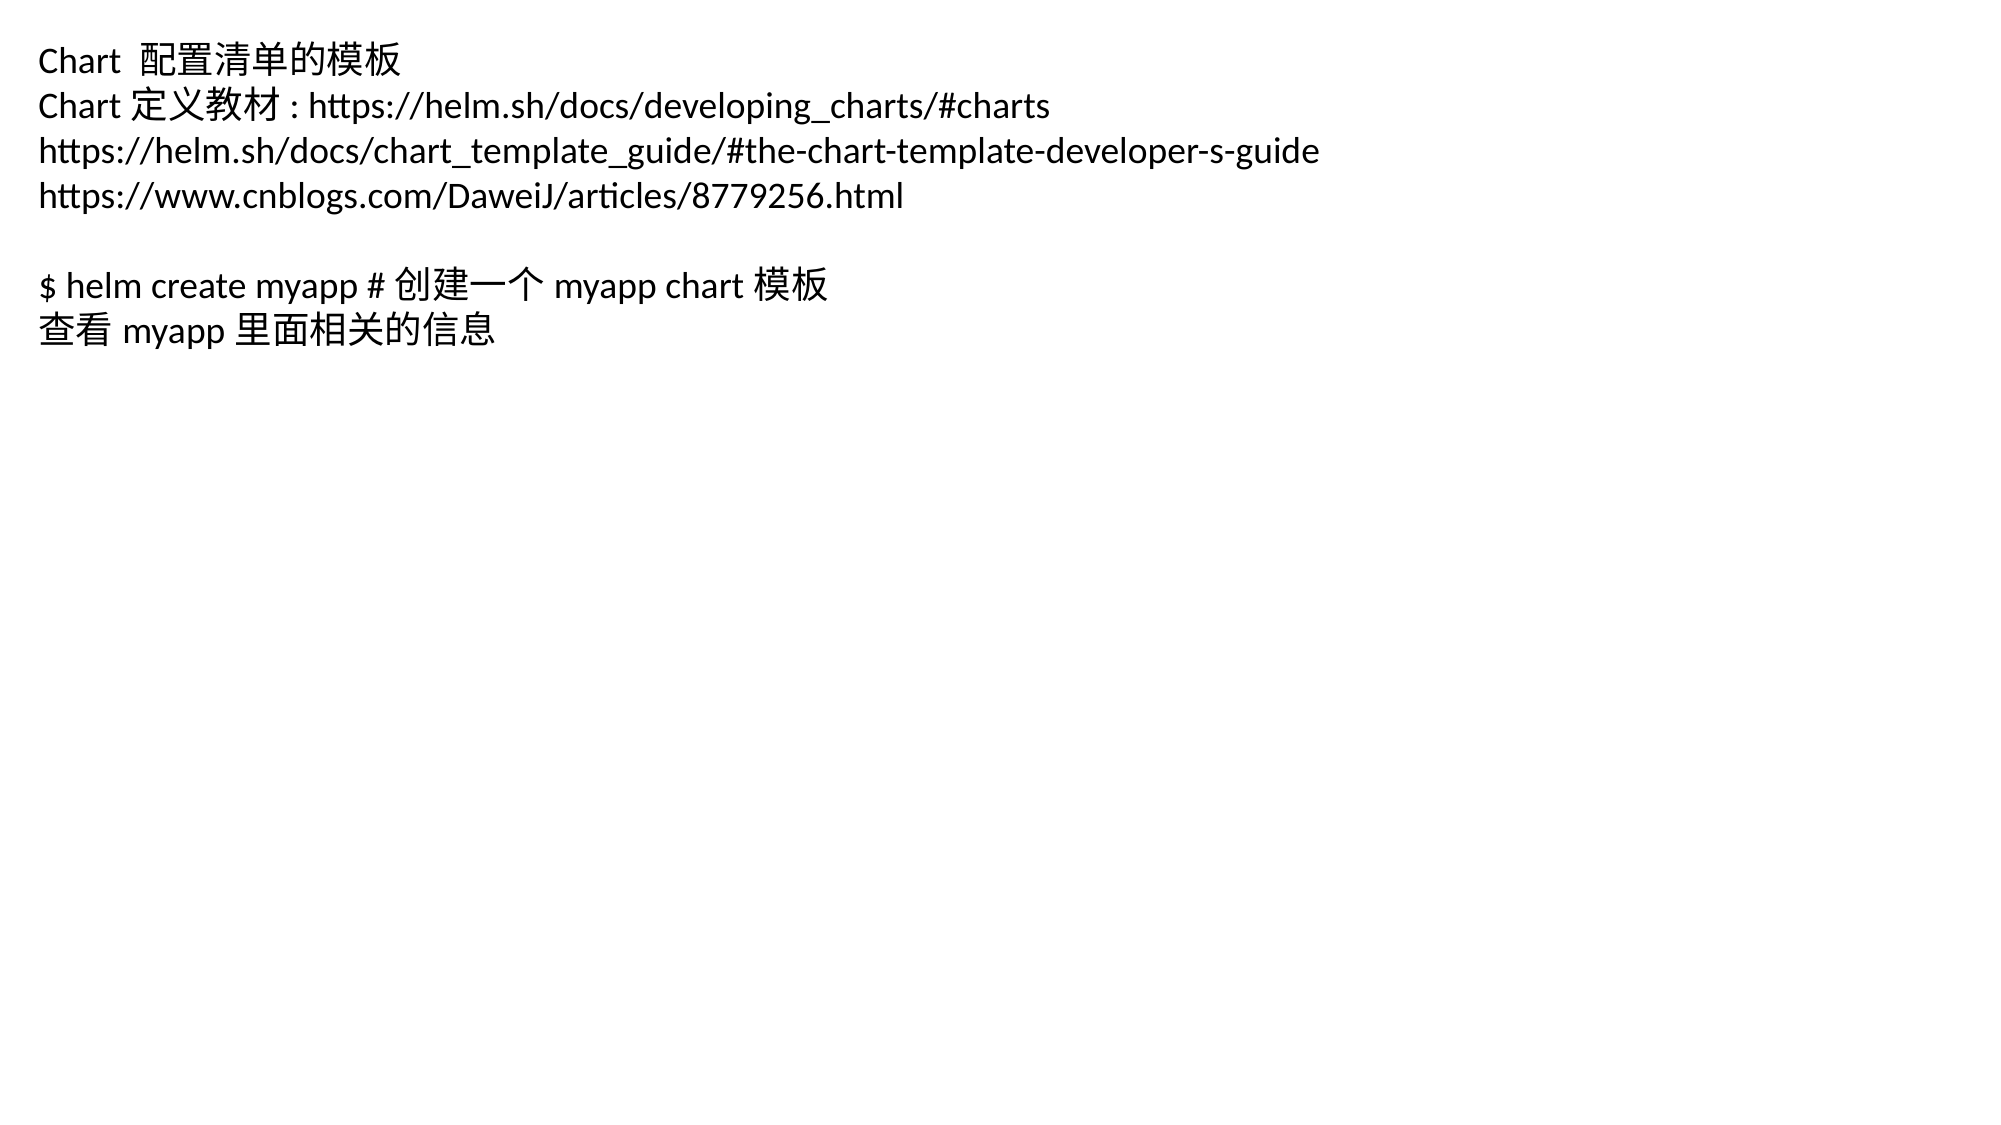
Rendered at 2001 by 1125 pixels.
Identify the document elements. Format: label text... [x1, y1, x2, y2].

text_box Chart 配置清单的模板 Chart定义教材: https://helm.sh/docs/developing_charts/#charts https://helm.sh/docs/chart_template_guide/#the-chart-template-developer-s-guide https://www.cnblogs.com/DaweiJ/articles/8779256.html $ helm create myapp #创建一个myapp chart模板 查看myapp里面相关的信息 [23, 28, 1961, 359]
